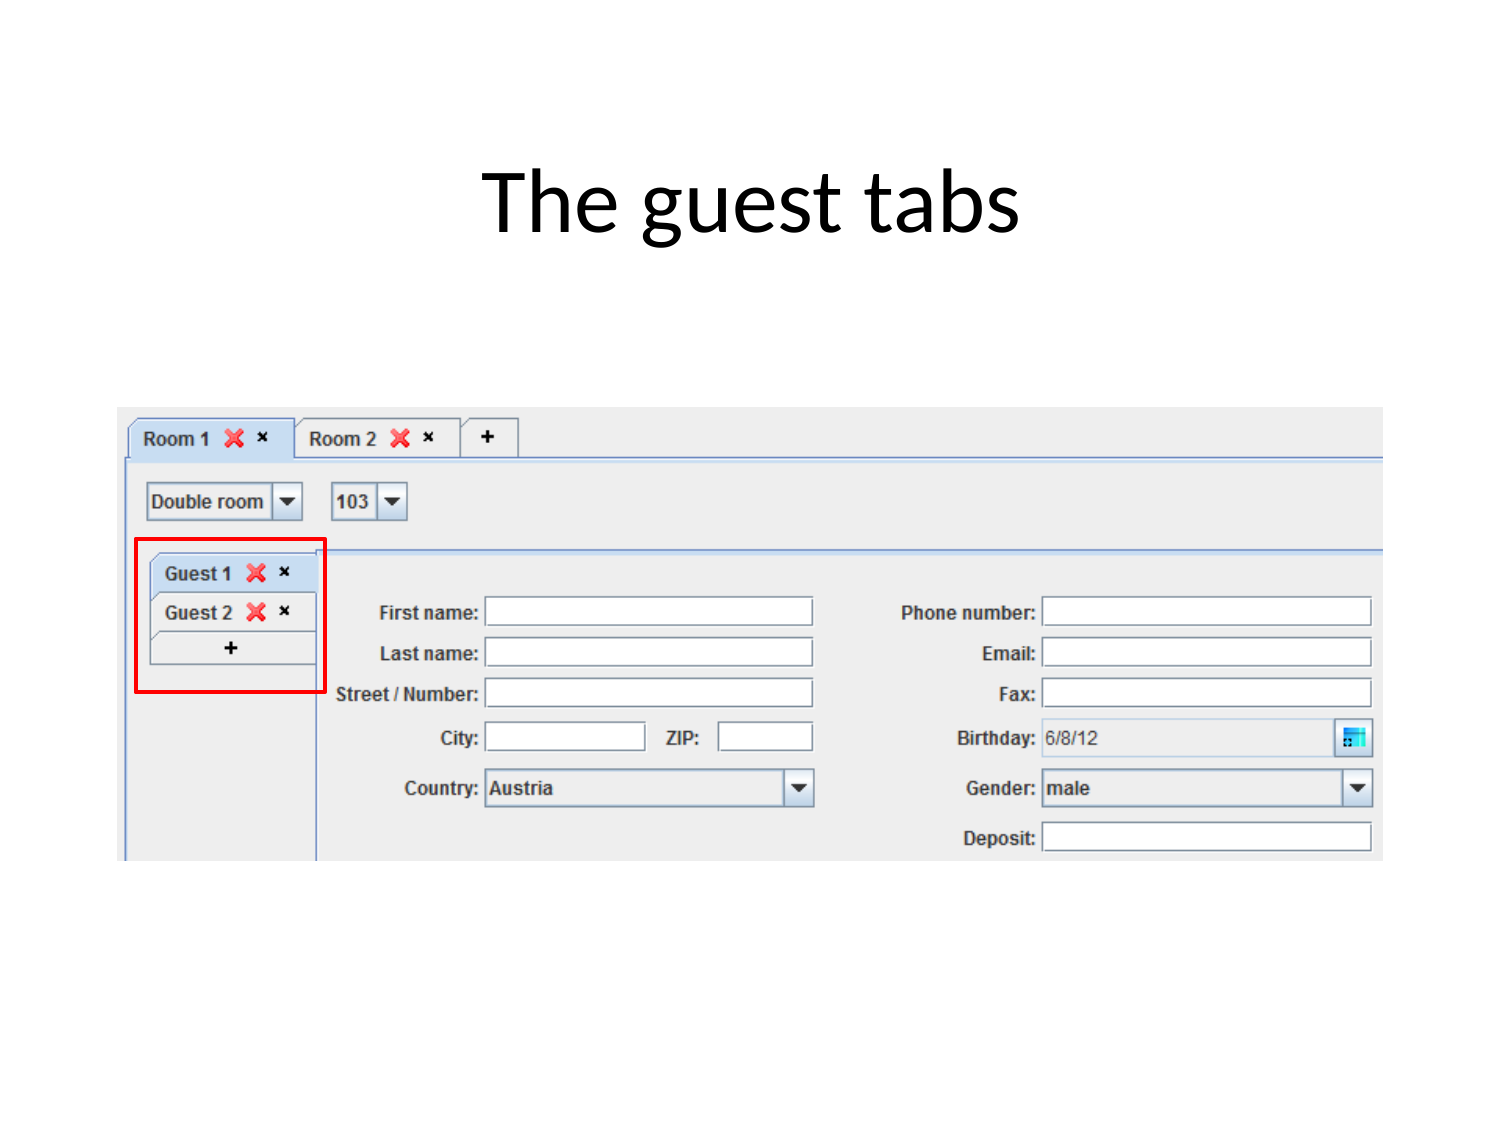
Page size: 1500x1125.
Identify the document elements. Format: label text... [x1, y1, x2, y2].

title The guest tabs [76, 101, 1427, 290]
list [117, 406, 1383, 861]
